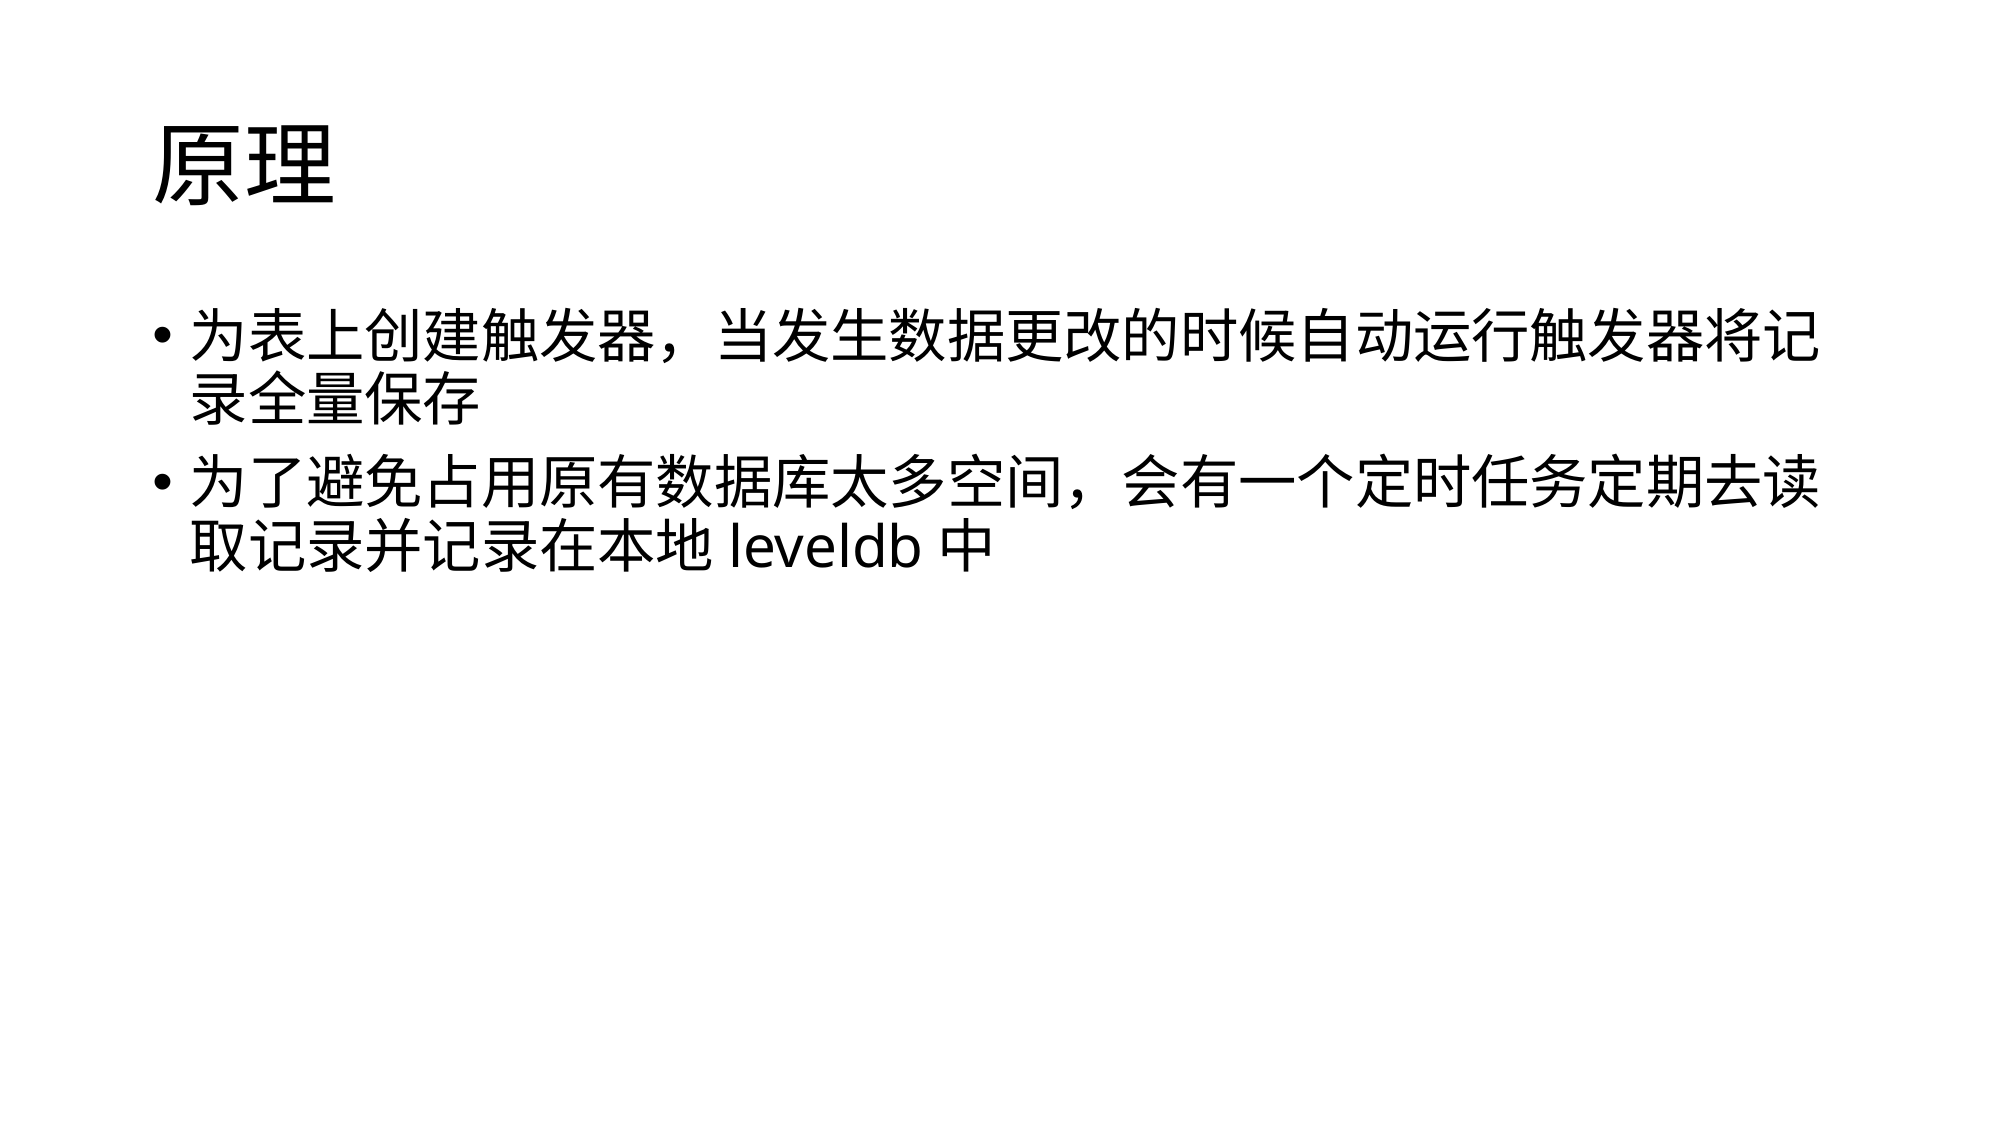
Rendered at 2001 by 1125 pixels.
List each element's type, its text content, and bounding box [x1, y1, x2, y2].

title 原理 [137, 59, 1863, 278]
list 为表上创建触发器，当发生数据更改的时候自动运行触发器将记录全量保存 为了避免占用原有数据库太多空间，会有一个定时任务定期去读取记录并记录在本地leveldb中 [137, 299, 1863, 1014]
